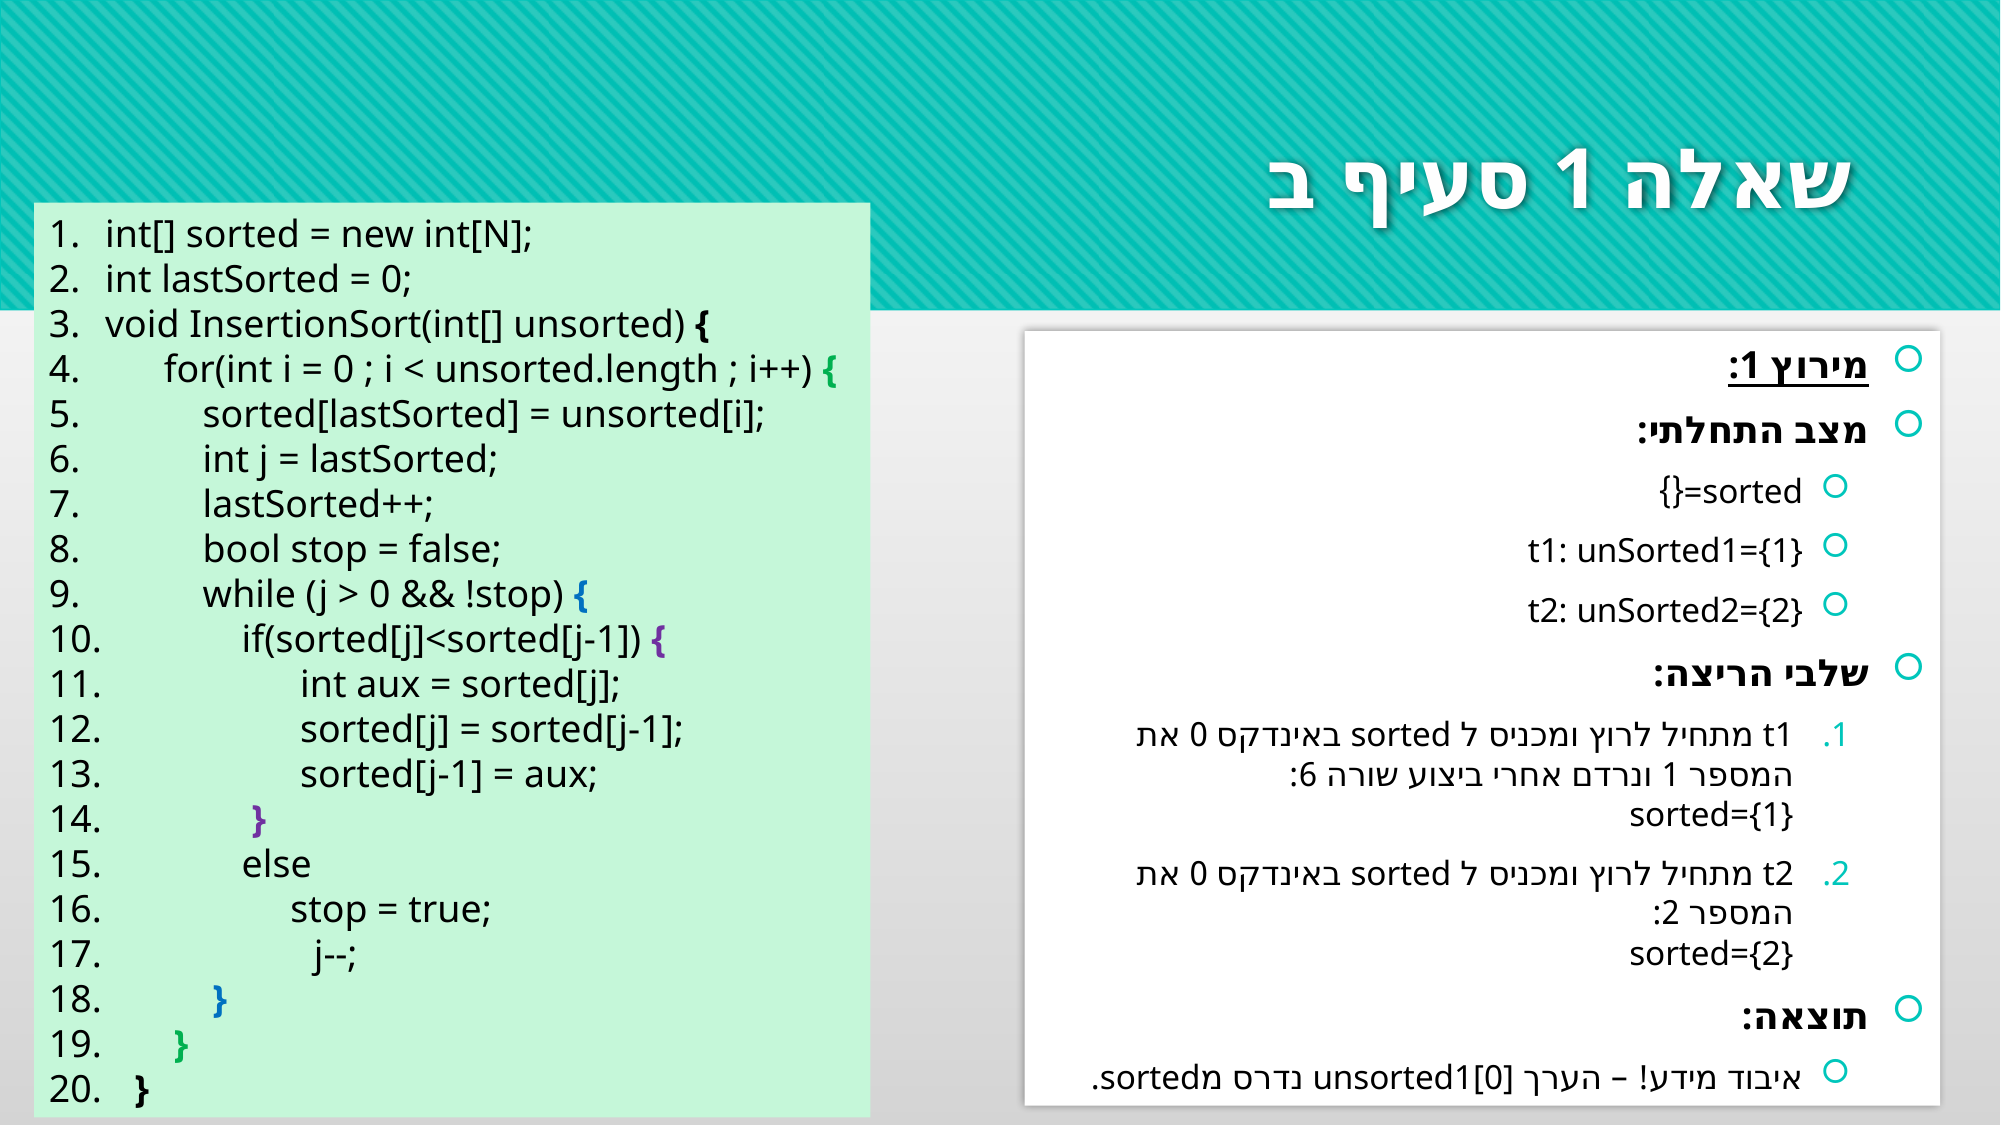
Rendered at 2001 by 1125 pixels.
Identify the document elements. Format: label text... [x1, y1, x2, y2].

text_box מירוץ 1: מצב התחלתי: sorted={} t1: unSorted1={1} t2: unSorted2={2} שלבי הריצה: t1 מתחיל לרוץ ומכניס ל sorted באינדקס 0 את המספר 1 ונרדם אחרי ביצוע שורה 6: sorted={1} t2 מתחיל לרוץ ומכניס ל sorted באינדקס 0 את המספר 2: sorted={2} תוצאה: איבוד מידע! – הערך unsorted1[0] נדרס מsorted. [1024, 331, 1941, 1106]
title שאלה 1 סעיף ב [132, 73, 1868, 233]
text_box int[] sorted = new int[N]; int lastSorted = 0; void InsertionSort(int[] unsorted) { for(int i = 0 ; i < unsorted.length ; i++) { sorted[lastSorted] = unsorted[i]; int j = lastSorted; lastSorted++; bool stop = false; while (j > 0 && !stop) { if(sorted[j]<sorted[j-1]) { int aux = sorted[j]; sorted[j] = sorted[j-1]; sorted[j-1] = aux; } else stop = true; j--; } } } [34, 202, 871, 1118]
